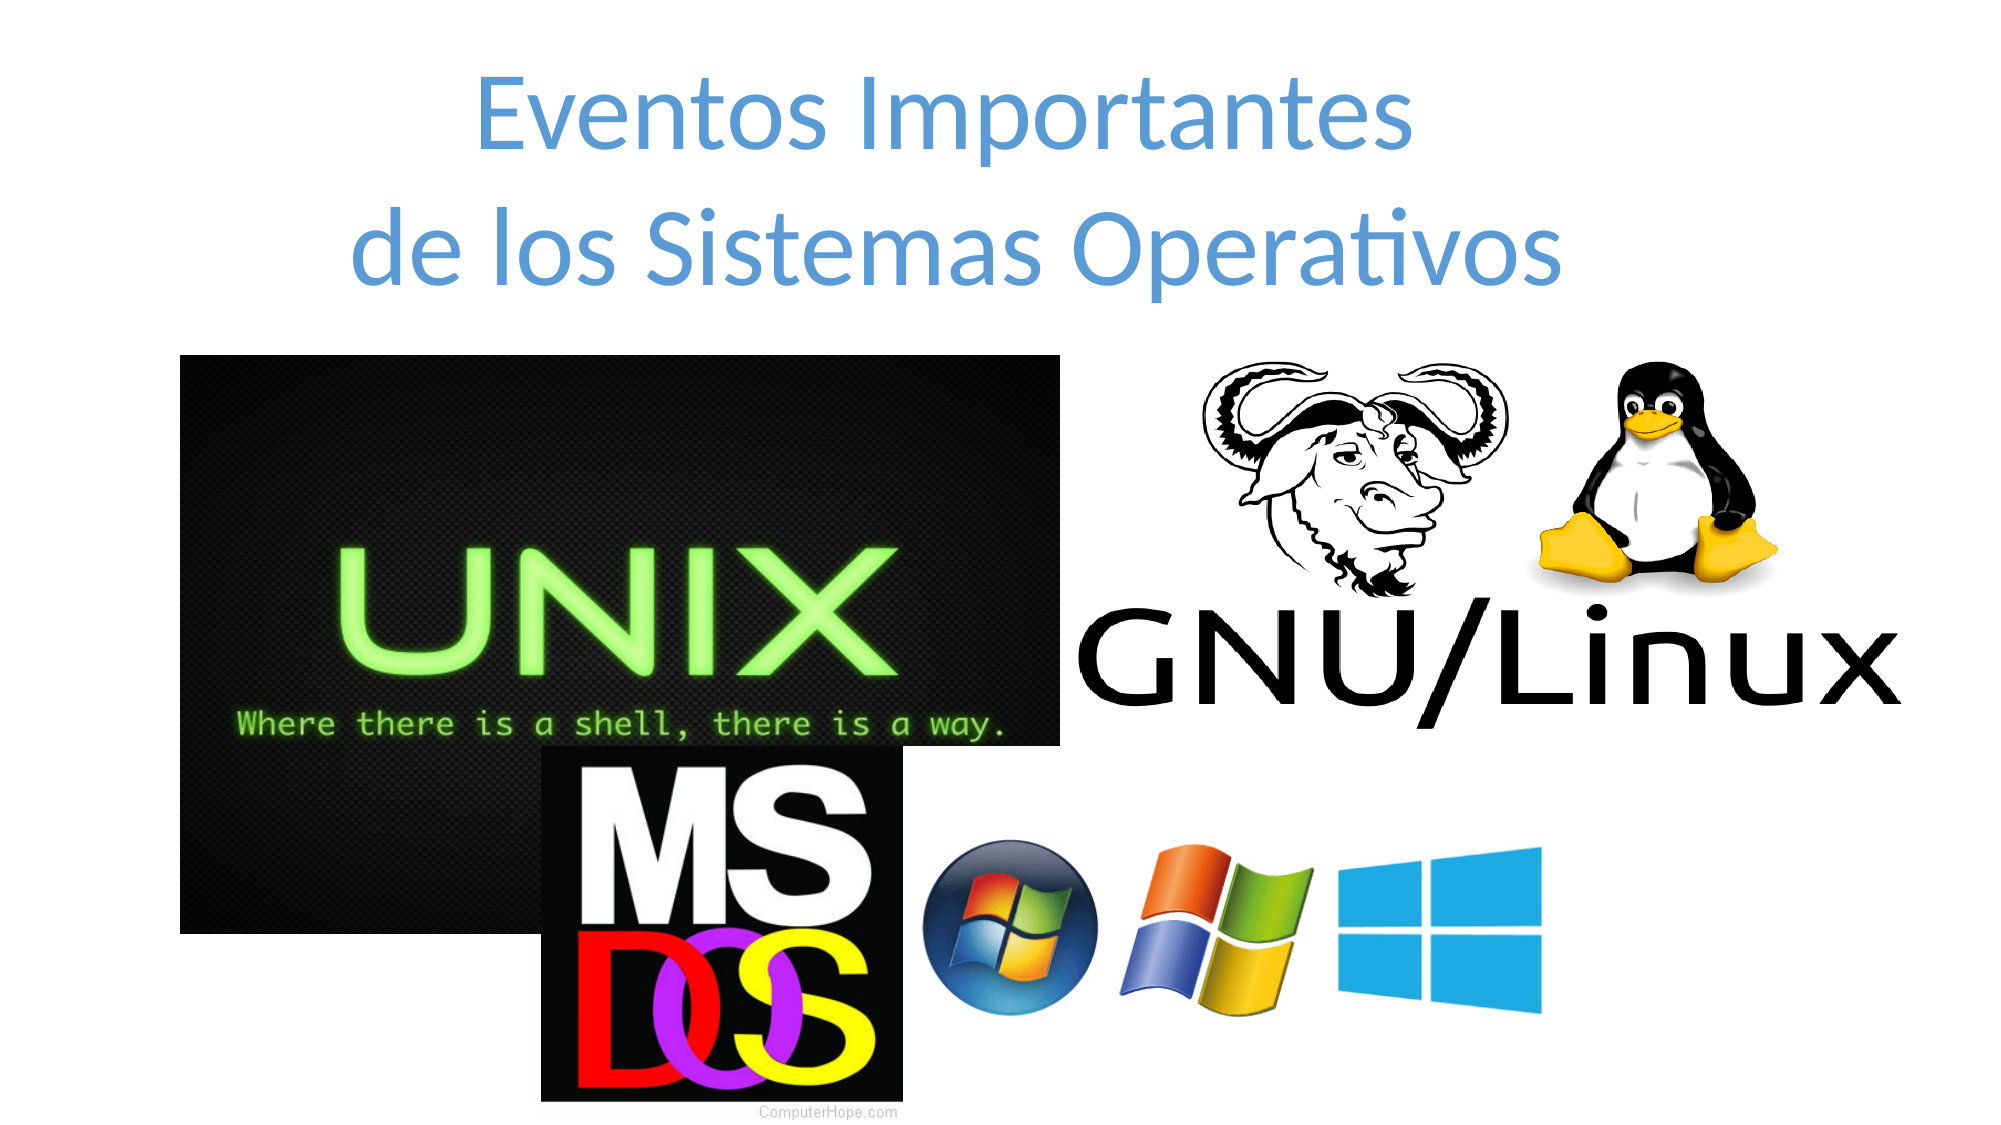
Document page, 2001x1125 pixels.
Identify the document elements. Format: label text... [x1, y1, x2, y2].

picture [1071, 355, 1910, 735]
picture [180, 355, 1557, 1120]
text_box Eventos Importantes de los Sistemas Operativos [333, 30, 1582, 315]
